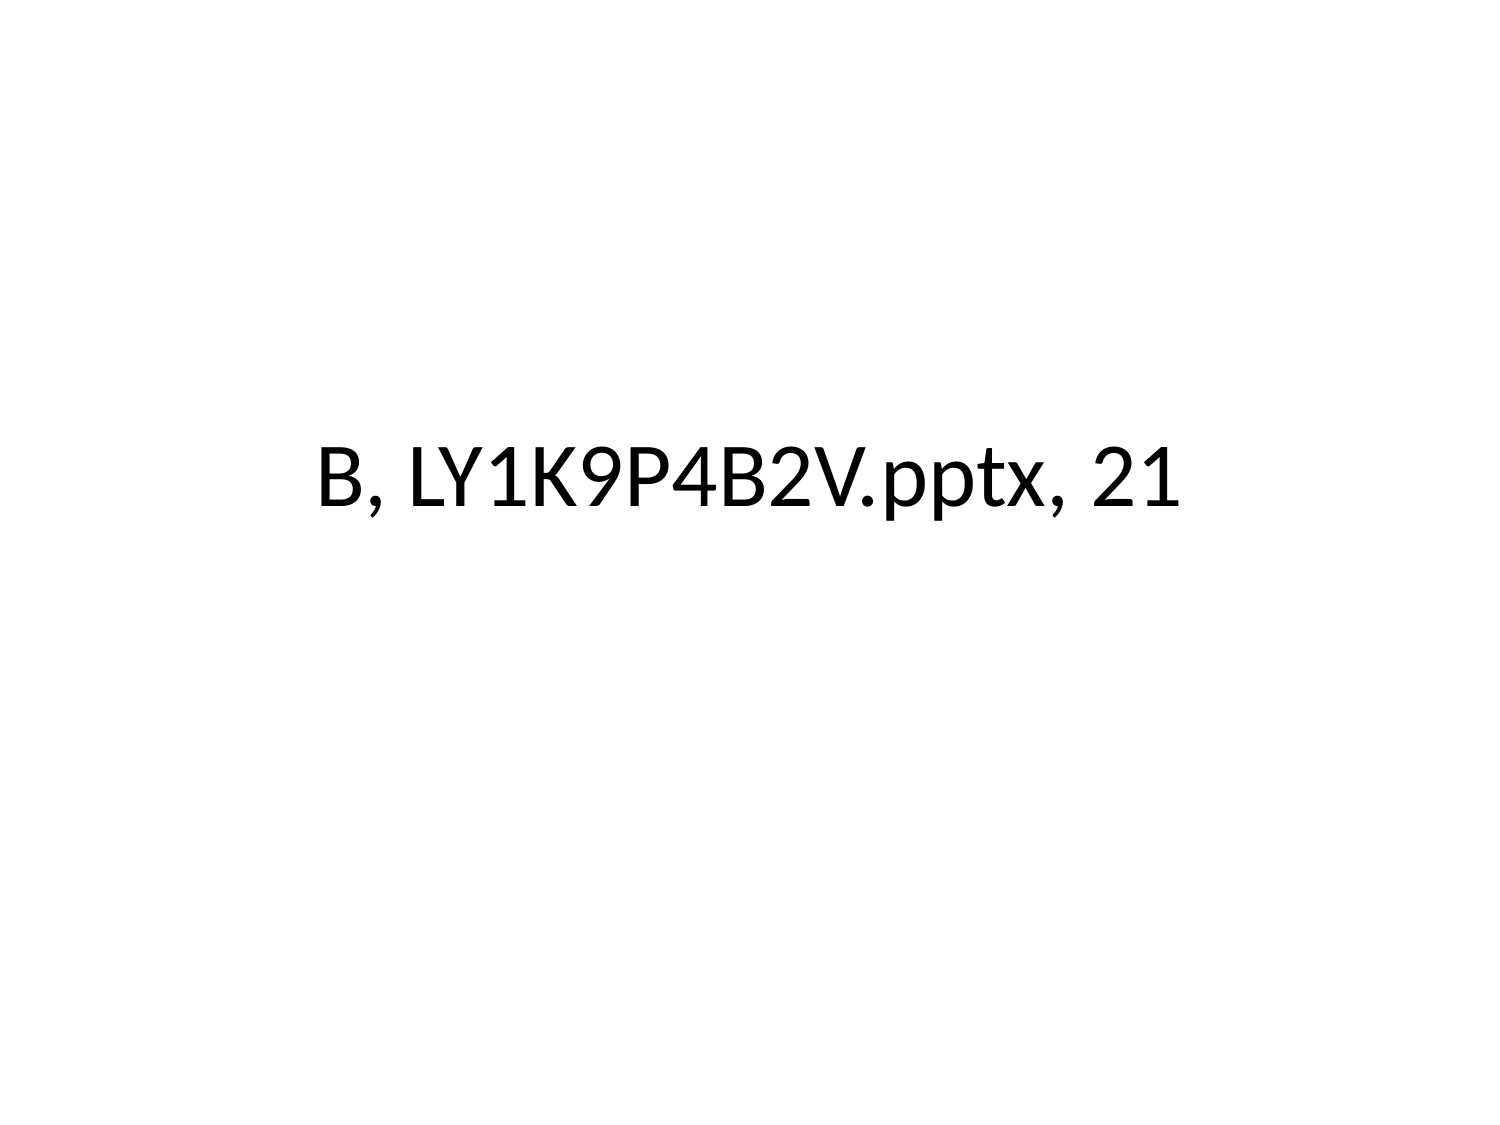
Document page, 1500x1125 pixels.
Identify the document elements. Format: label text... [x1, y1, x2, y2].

title B, LY1K9P4B2V.pptx, 21 [112, 349, 1388, 591]
